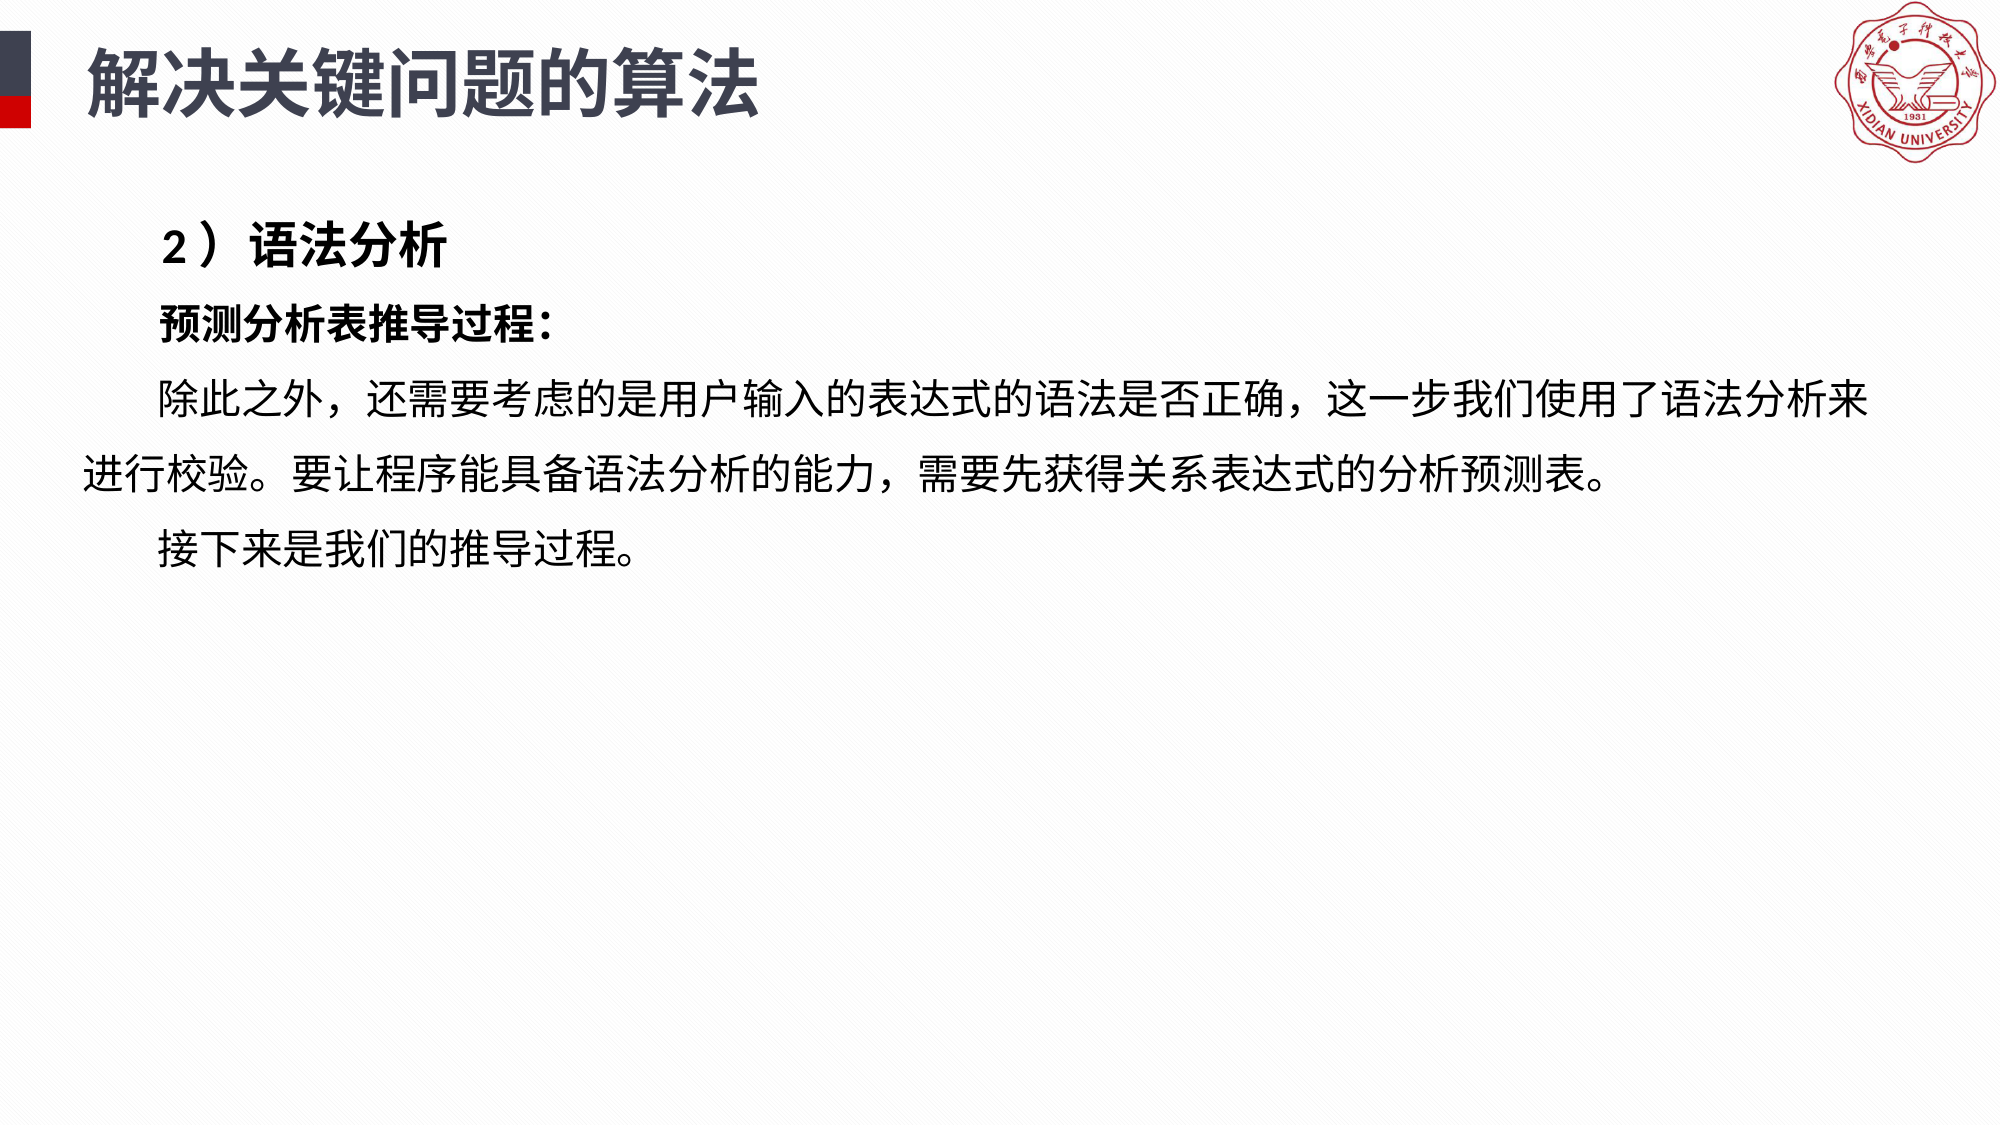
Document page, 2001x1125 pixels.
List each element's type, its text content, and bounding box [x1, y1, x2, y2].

picture [1832, 0, 1998, 165]
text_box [0, 30, 31, 129]
text_box 2）语法分析 预测分析表推导过程： 除此之外，还需要考虑的是用户输入的表达式的语法是否正确，这一步我们使用了语法分析来进行校验。要让程序能具备语法分析的能力，需要先获得关系表达式的分析预测表。 接下来是我们的推导过程。 [68, 175, 1903, 581]
text_box 解决关键问题的算法 [71, 29, 777, 134]
